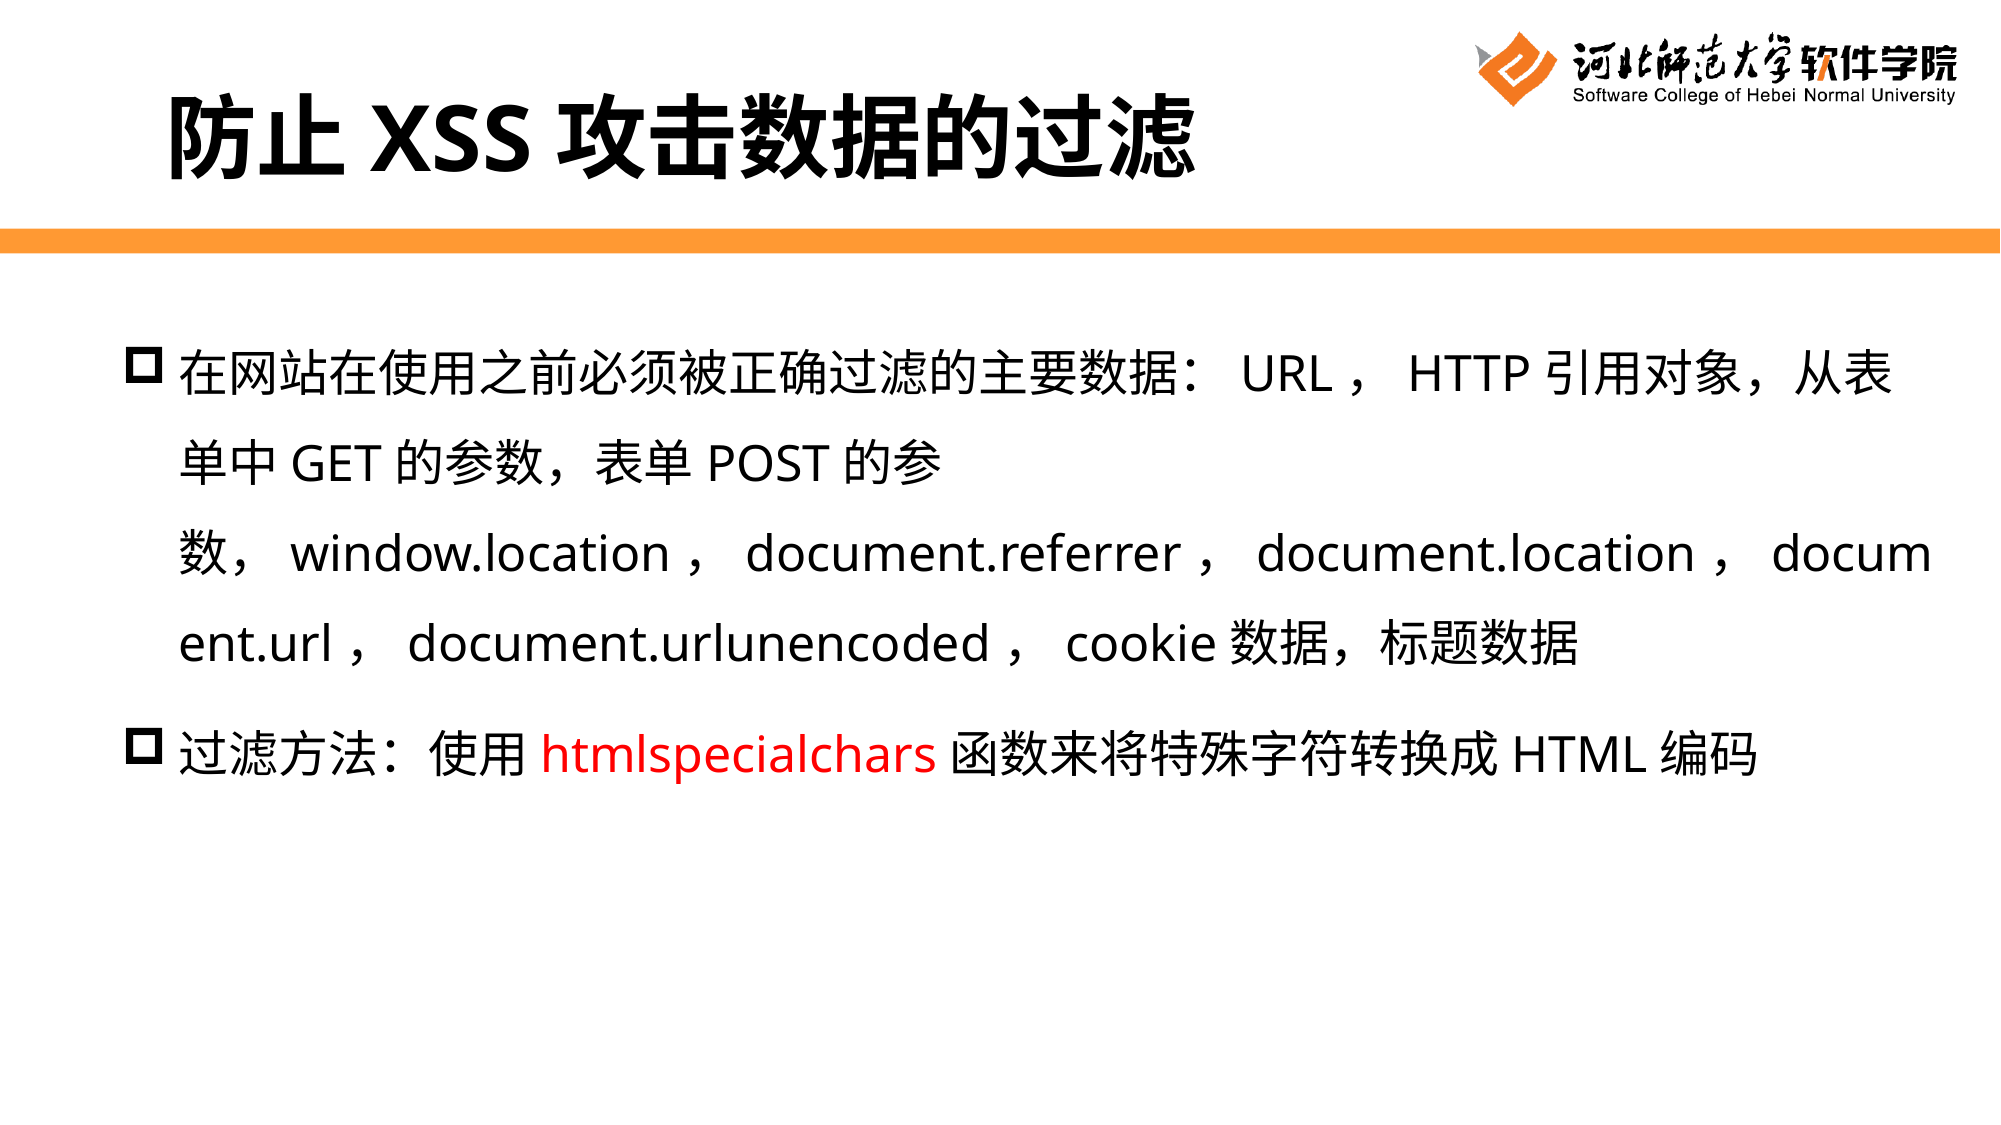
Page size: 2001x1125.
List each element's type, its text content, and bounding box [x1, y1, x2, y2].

list 在网站在使用之前必须被正确过滤的主要数据：URL，HTTP引用对象，从表单中GET的参数，表单POST的参数，window.location，document.referrer，document.location，document.url，document.urlunencoded，cookie数据，标题数据 过滤方法：使用htmlspecialchars函数来将特殊字符转换成HTML编码 [107, 304, 1953, 1043]
list 防止XSS攻击数据的过滤 [150, 84, 1905, 198]
picture [1475, 31, 1957, 107]
